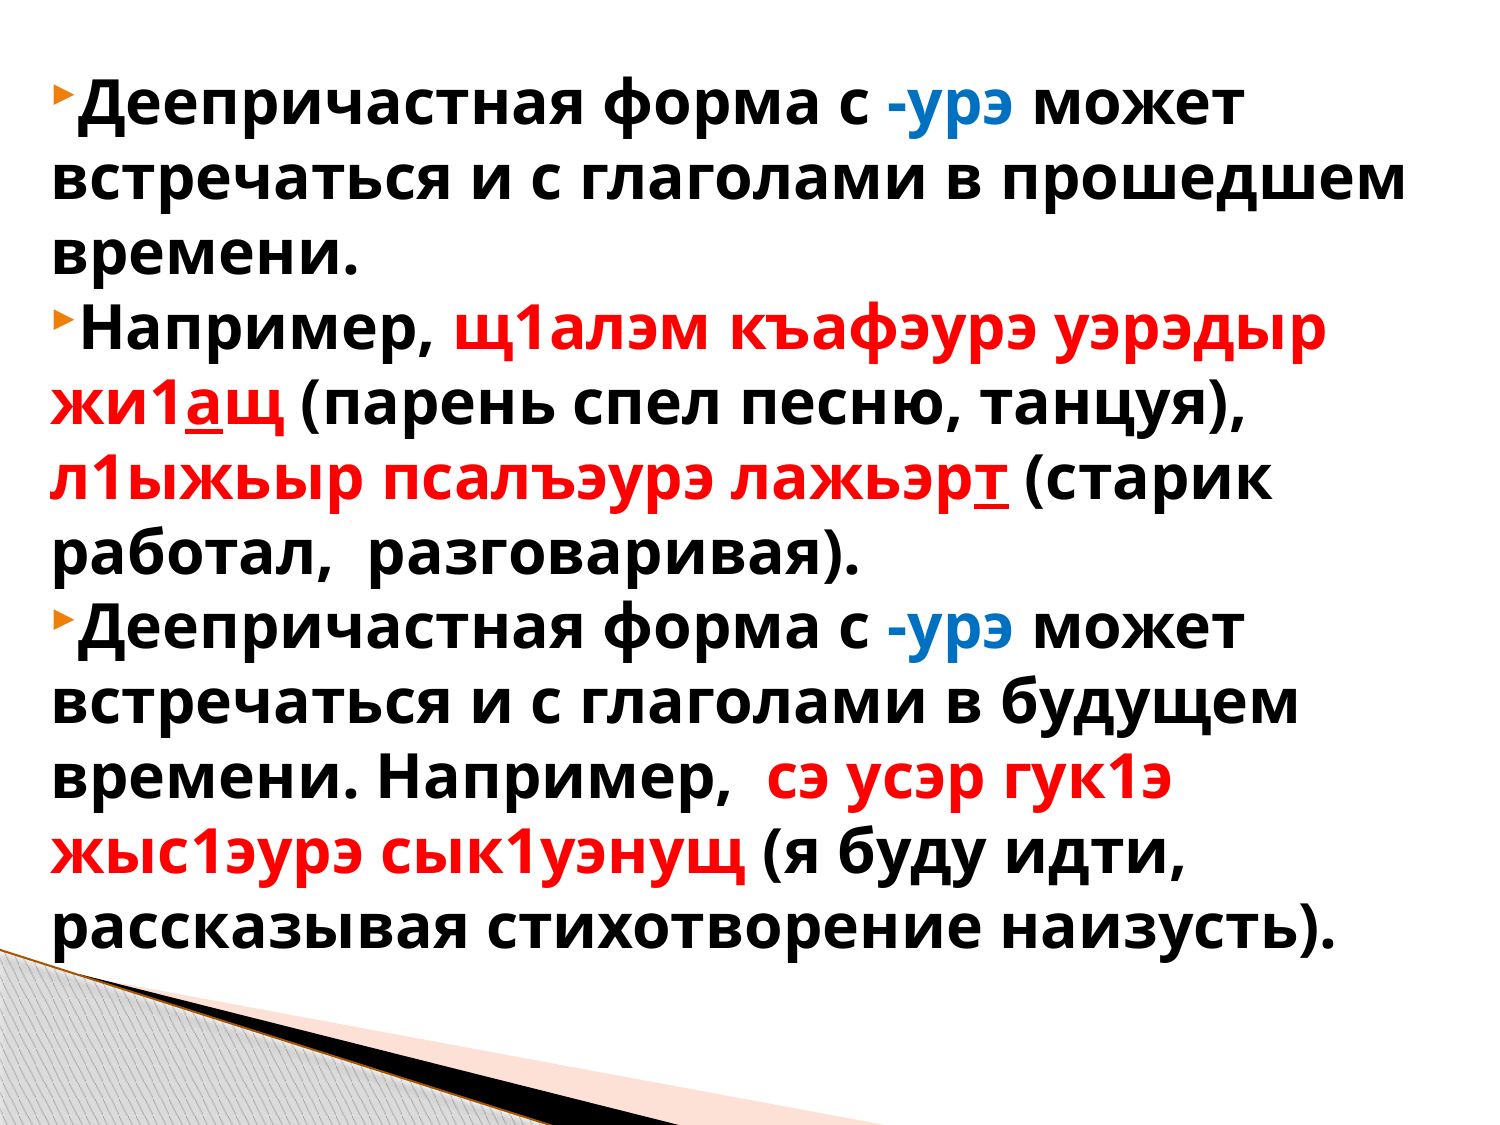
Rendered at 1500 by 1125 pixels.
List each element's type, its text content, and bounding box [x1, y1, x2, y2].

list Деепричастная форма с -урэ может встречаться и с глаголами в прошедшем времени. Например, щ1алэм къафэурэ уэрэдыр жи1ащ (парень спел песню, танцуя), л1ыжьыр псалъэурэ лажьэрт (старик работал, разговаривая). Деепричастная форма с -урэ может встречаться и с глаголами в будущем времени. Например, сэ усэр гук1э жыс1эурэ сык1уэнущ (я буду идти, рассказывая стихотворение наизусть). [17, 54, 1483, 1094]
